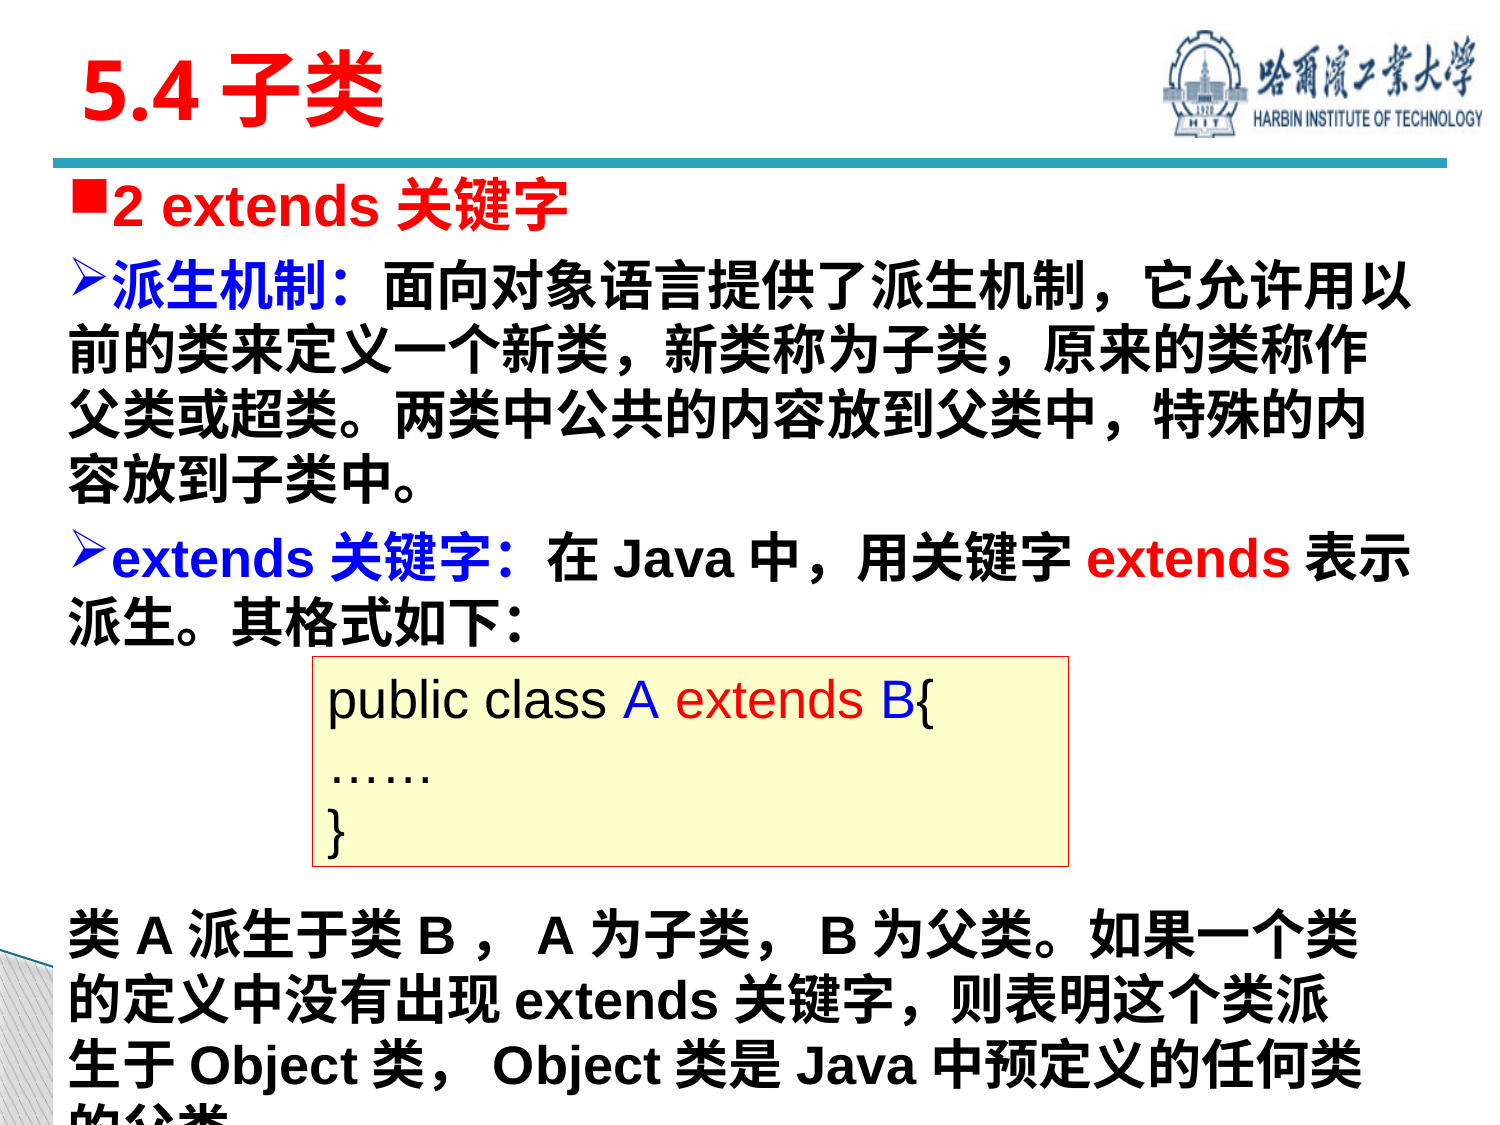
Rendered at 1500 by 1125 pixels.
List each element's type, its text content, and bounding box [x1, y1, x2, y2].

text_box 类A派生于类B，A为子类，B为父类。如果一个类的定义中没有出现extends关键字，则表明这个类派生于Object类，Object类是Java中预定义的任何类的父类。 [53, 893, 1388, 1125]
text_box public class A extends B{ …… } [312, 656, 1069, 867]
title 5.4子类 [66, 23, 1417, 152]
text_box 2 extends关键字 派生机制：面向对象语言提供了派生机制，它允许用以前的类来定义一个新类，新类称为子类，原来的类称作父类或超类。两类中公共的内容放到父类中，特殊的内容放到子类中。 extends关键字：在Java中，用关键字extends表示派生。其格式如下： [53, 160, 1436, 661]
picture [1417, 30, 1483, 138]
